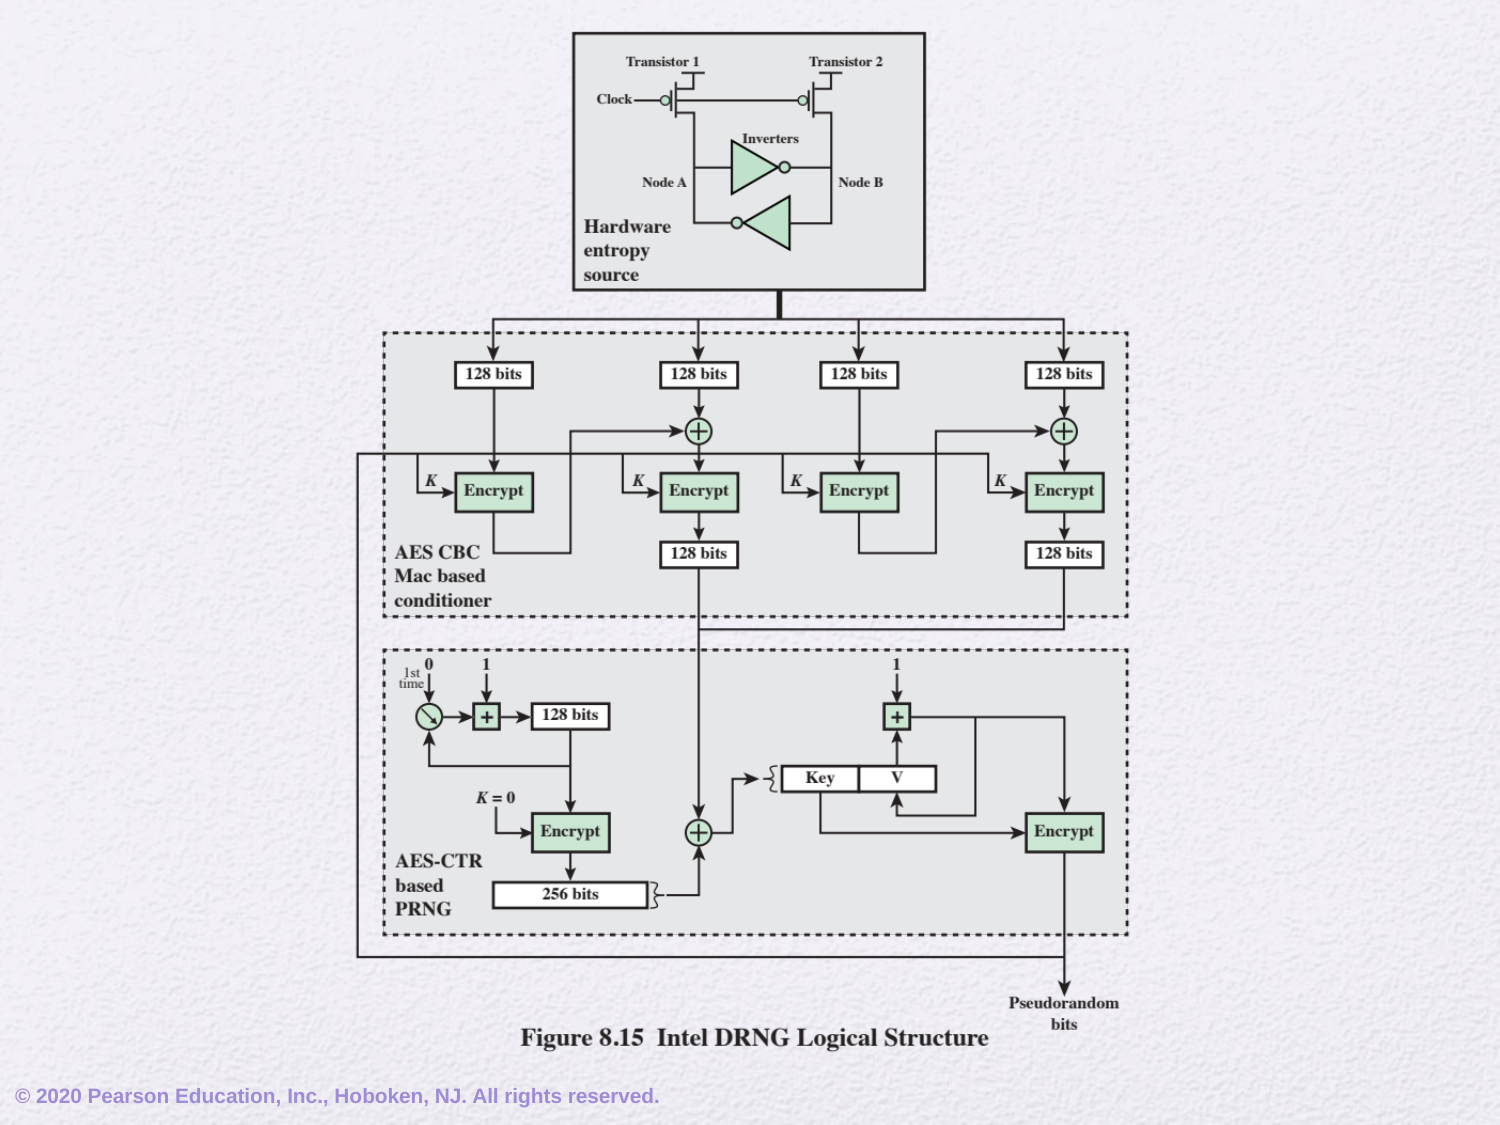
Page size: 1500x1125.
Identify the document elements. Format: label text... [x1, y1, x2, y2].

footer © 2020 Pearson Education, Inc., Hoboken, NJ. All rights reserved. [0, 1065, 306, 1125]
picture [0, 0, 1500, 1125]
